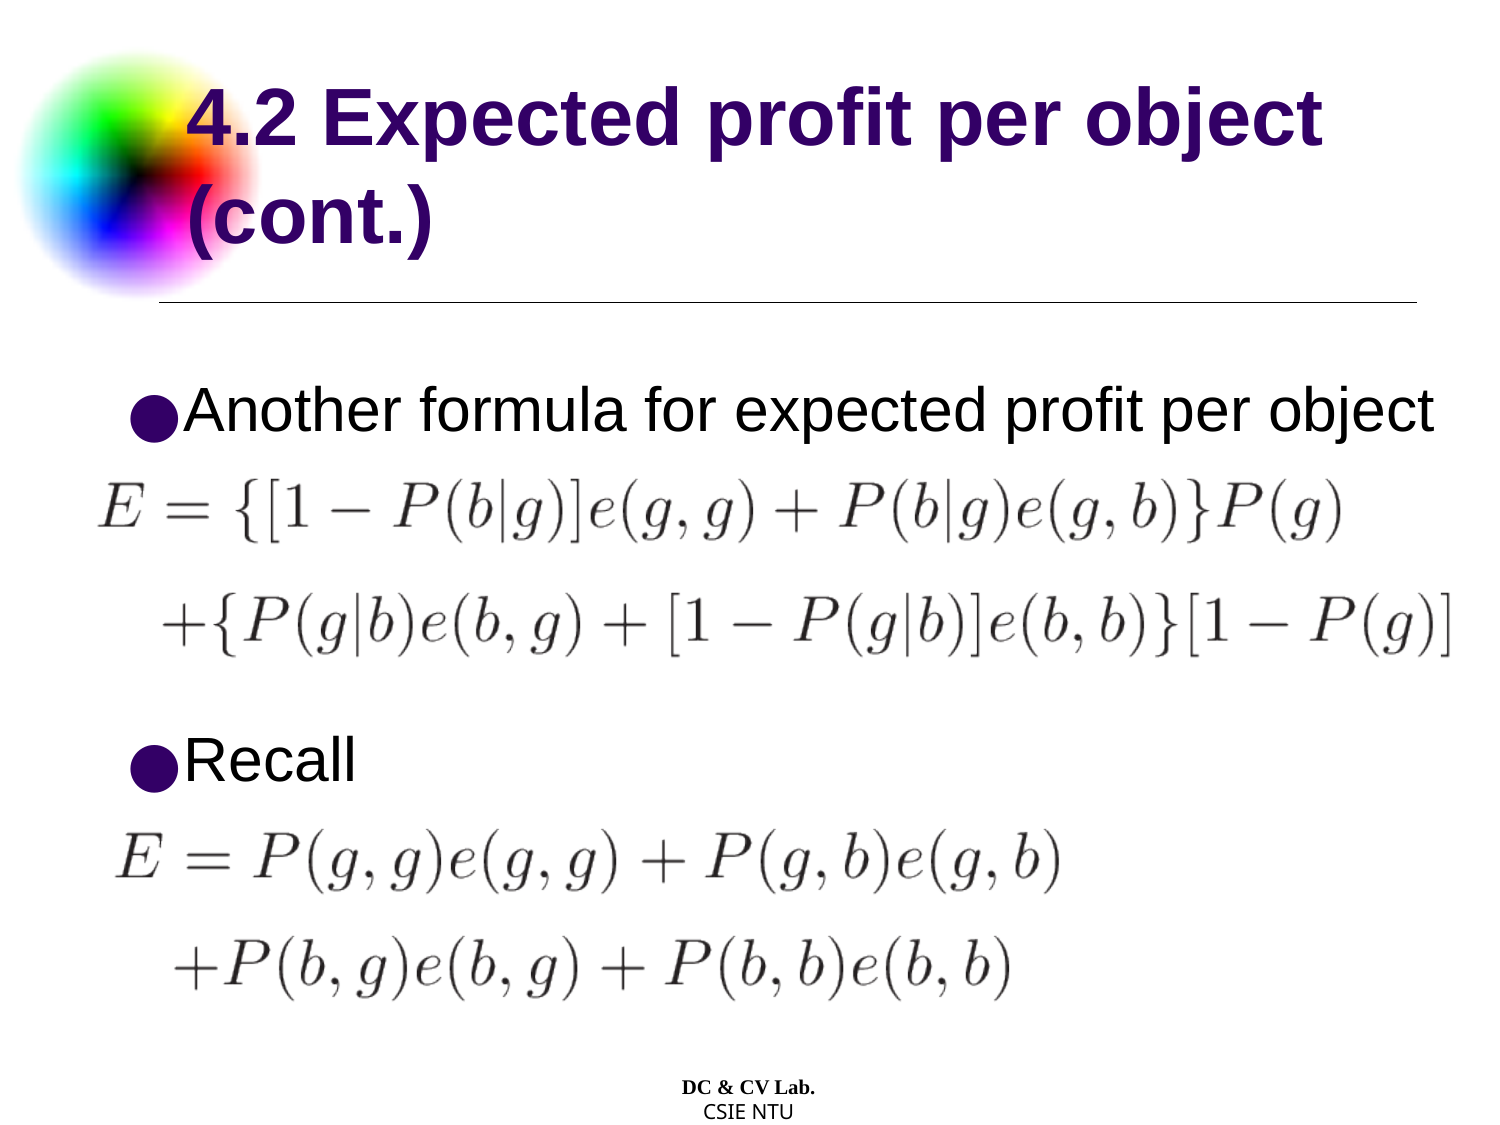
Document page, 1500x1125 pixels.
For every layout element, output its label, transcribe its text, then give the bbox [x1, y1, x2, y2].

picture [88, 471, 1350, 549]
picture [151, 585, 1464, 663]
picture [165, 928, 1019, 1007]
title 4.2 Expected profit per object (cont.) [171, 54, 1500, 268]
picture [109, 821, 1075, 900]
footer DC & CV Lab. CSIE NTU [511, 1066, 987, 1125]
picture [0, 42, 272, 318]
list Another formula for expected profit per object Recall [112, 361, 1463, 1059]
